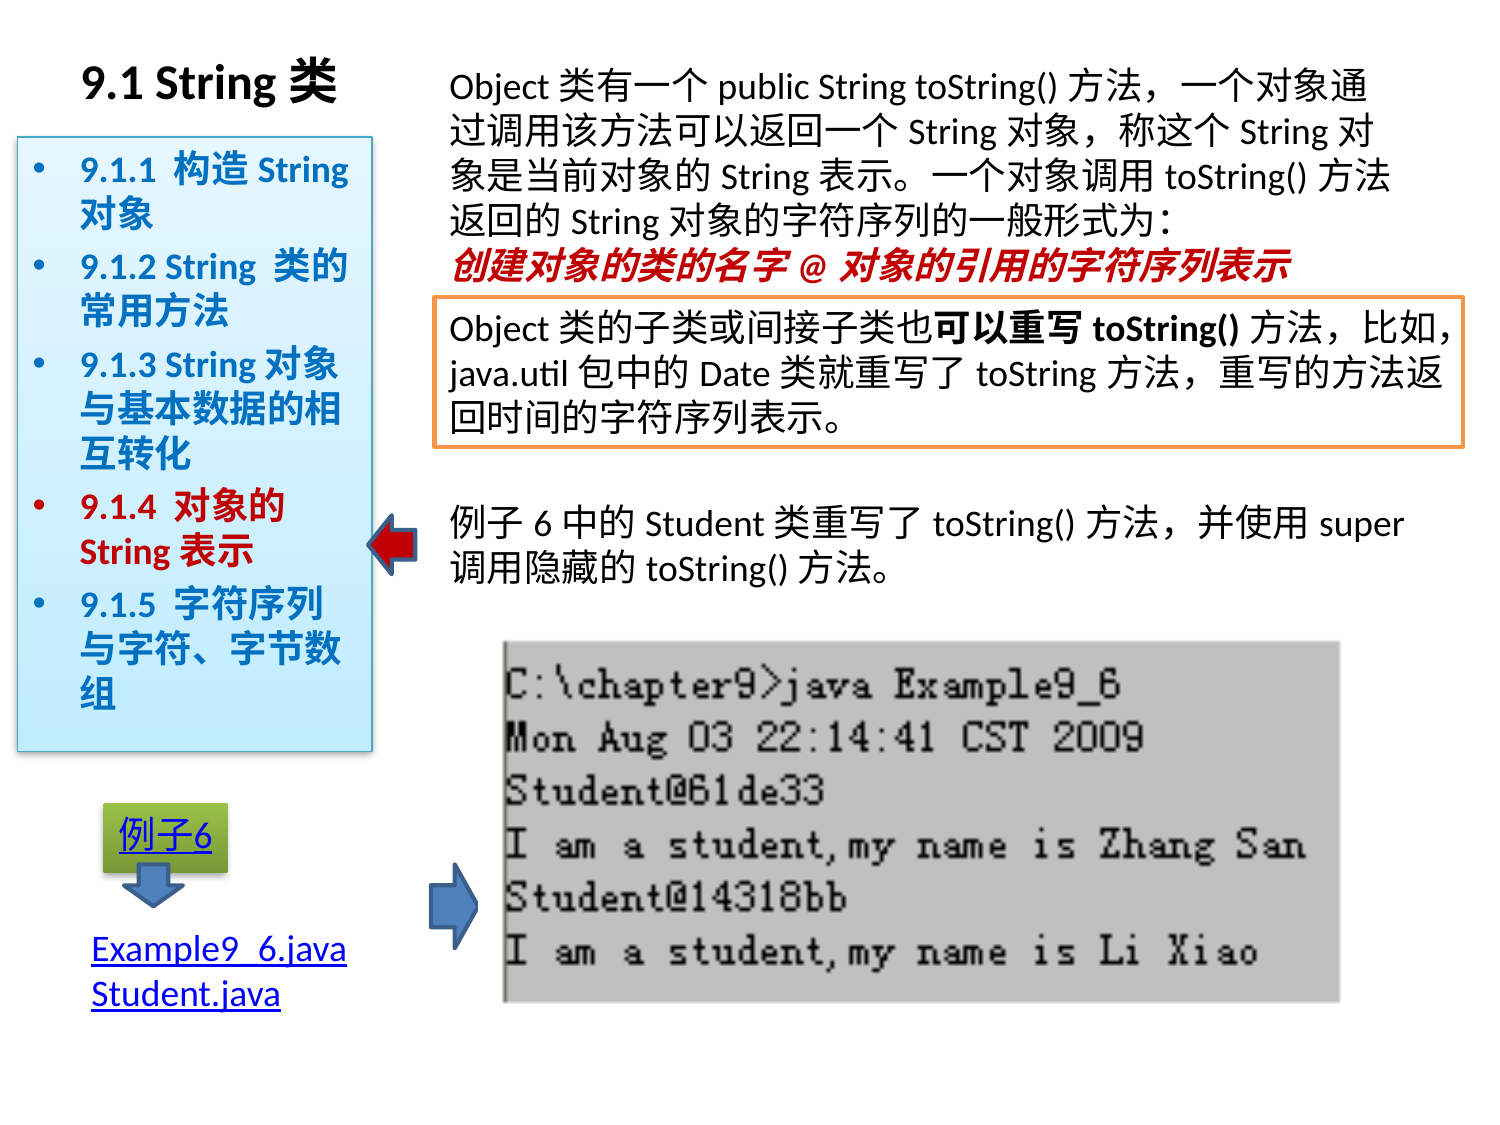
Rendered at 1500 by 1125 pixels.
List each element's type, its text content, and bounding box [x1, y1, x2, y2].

picture [478, 616, 1368, 1024]
title 9.1 String类 [64, 2, 387, 118]
list 9.1.1 构造String对象 9.1.2 String 类的常用方法 9.1.3 String对象与基本数据的相互转化 9.1.4 对象的String表示 9.1.5 字符序列与字符、字节数组 [17, 136, 373, 752]
text_box [366, 513, 418, 577]
text_box Example9_6.java Student.java [76, 916, 435, 1022]
text_box Object类有一个public String toString()方法，一个对象通过调用该方法可以返回一个String对象，称这个String对象是当前对象的String表示。一个对象调用toString()方法返回的String对象的字符序列的一般形式为： 创建对象的类的名字@对象的引用的字符序列表示 [434, 54, 1415, 295]
text_box 例子6中的Student类重写了toString()方法，并使用super调用隐藏的toString()方法。 [434, 491, 1447, 597]
text_box Object类的子类或间接子类也可以重写toString()方法，比如，java.util包中的Date类就重写了toString方法，重写的方法返回时间的字符序列表示。 [432, 295, 1465, 449]
text_box [428, 862, 473, 951]
text_box 例子6 [103, 803, 228, 873]
text_box [121, 862, 185, 909]
